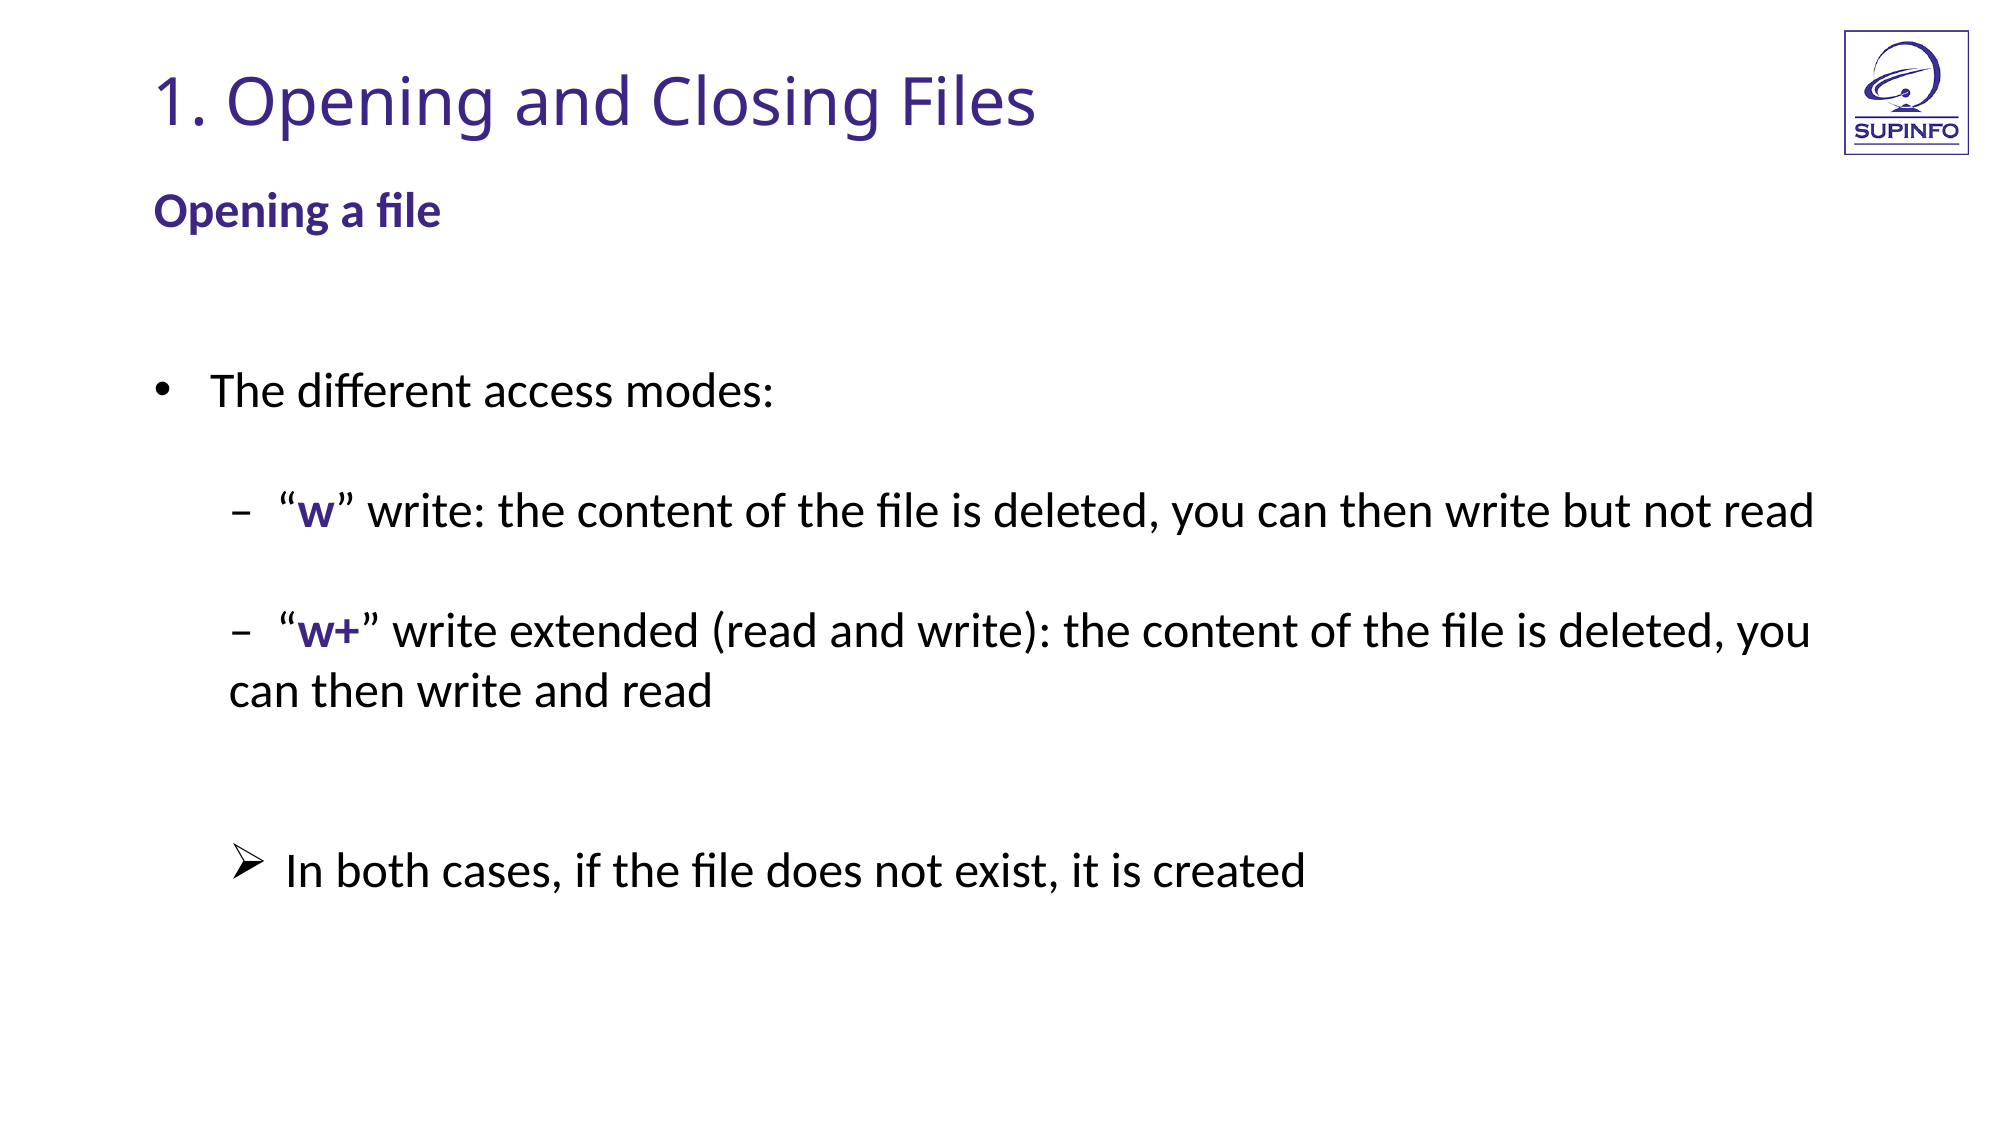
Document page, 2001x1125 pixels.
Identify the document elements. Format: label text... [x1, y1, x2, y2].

text_box 1. Opening and Closing Files [137, 59, 1844, 155]
picture [1844, 30, 1969, 155]
text_box Opening a file The different access modes: – “w” write: the content of the file is deleted, you can then write but not read – “w+” write extended (read and write): the content of the file is deleted, you can then write and read In both cases, if the file does not exist, it is created [139, 170, 1895, 966]
